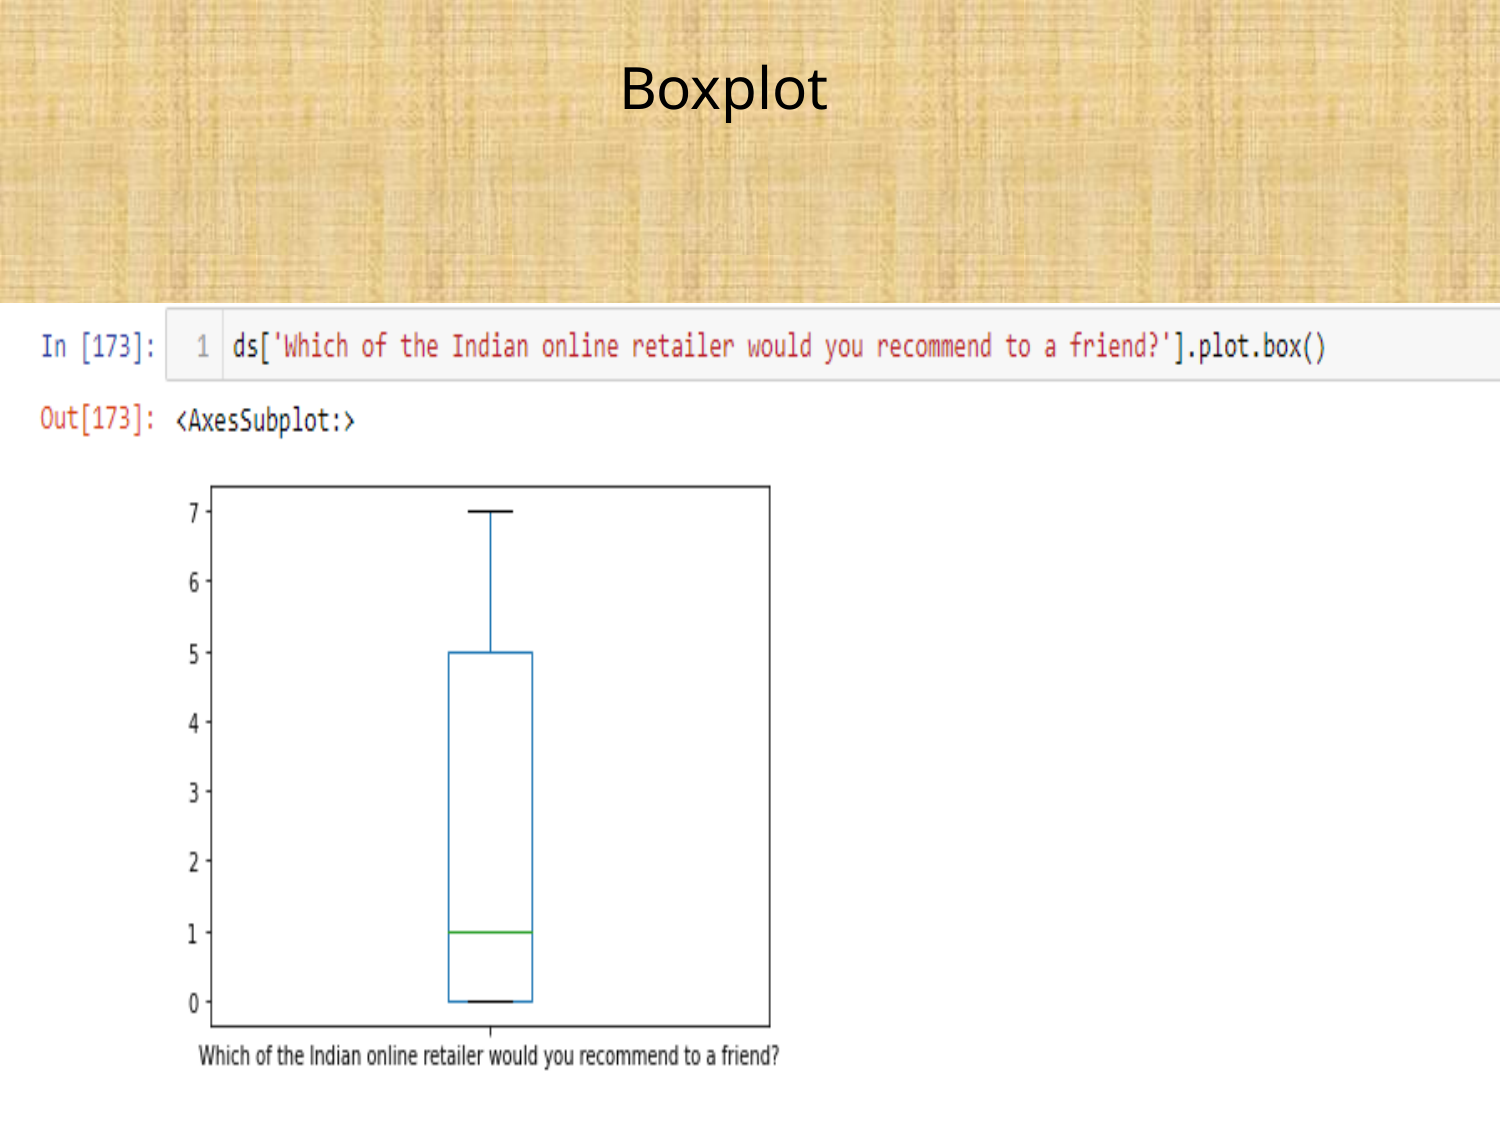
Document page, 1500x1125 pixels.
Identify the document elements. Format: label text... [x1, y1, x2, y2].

picture [0, 0, 1500, 1125]
text_box Boxplot [604, 43, 853, 129]
